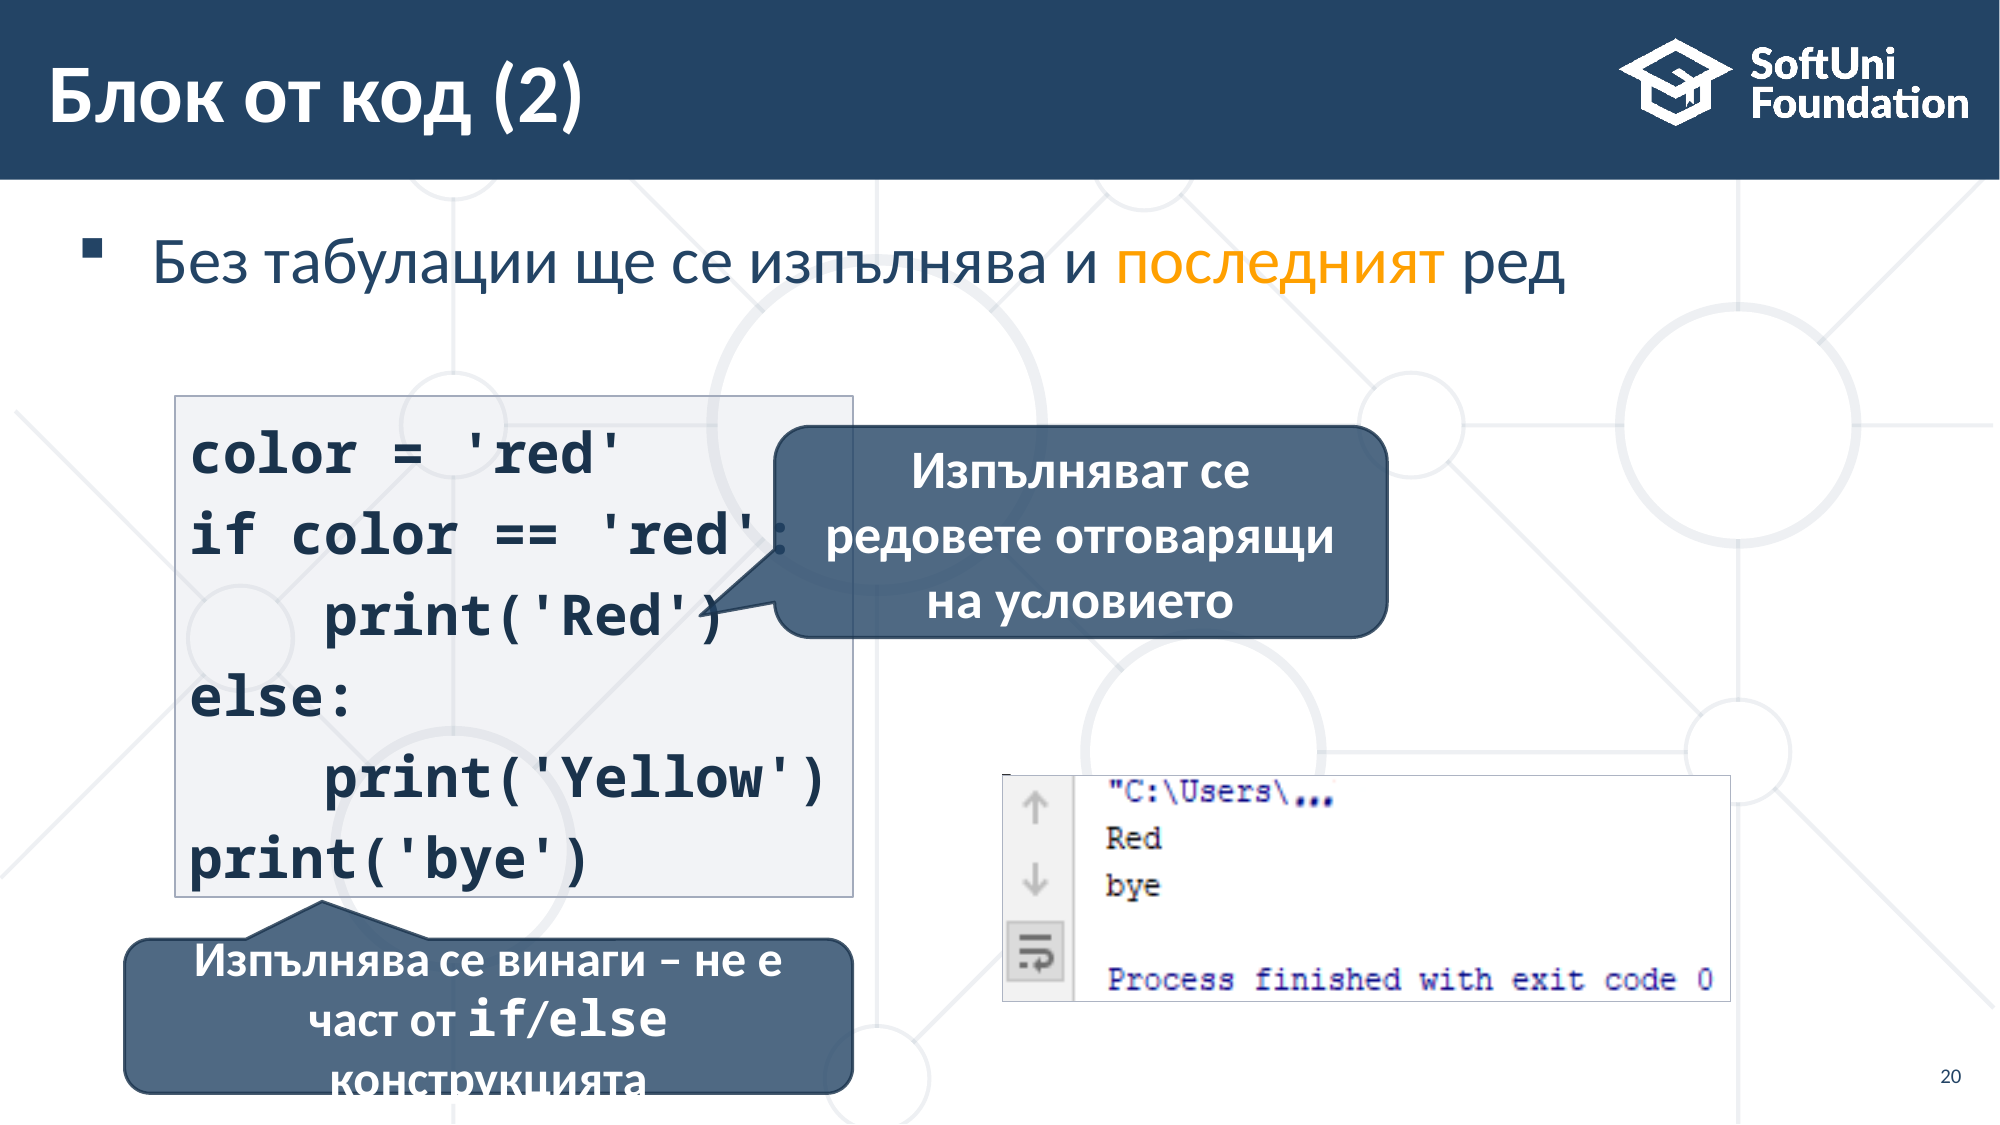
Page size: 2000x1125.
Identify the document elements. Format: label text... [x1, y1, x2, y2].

picture [1618, 38, 1968, 126]
text_box Без табулации ще се изпълнява и последният ред [62, 209, 1968, 394]
slide_number 20 [1896, 1049, 1968, 1101]
text_box Изпълняват се редовете отговарящи на условието [697, 424, 1390, 640]
title Блок от код (2) [31, 16, 1591, 162]
picture [1002, 774, 1732, 1002]
text_box Изпълнява се винаги – не е част от if/else конструкцията [122, 899, 855, 1096]
text_box color = 'red' if color == 'red': print('Red') else: print('Yellow') print('bye') [174, 396, 853, 897]
